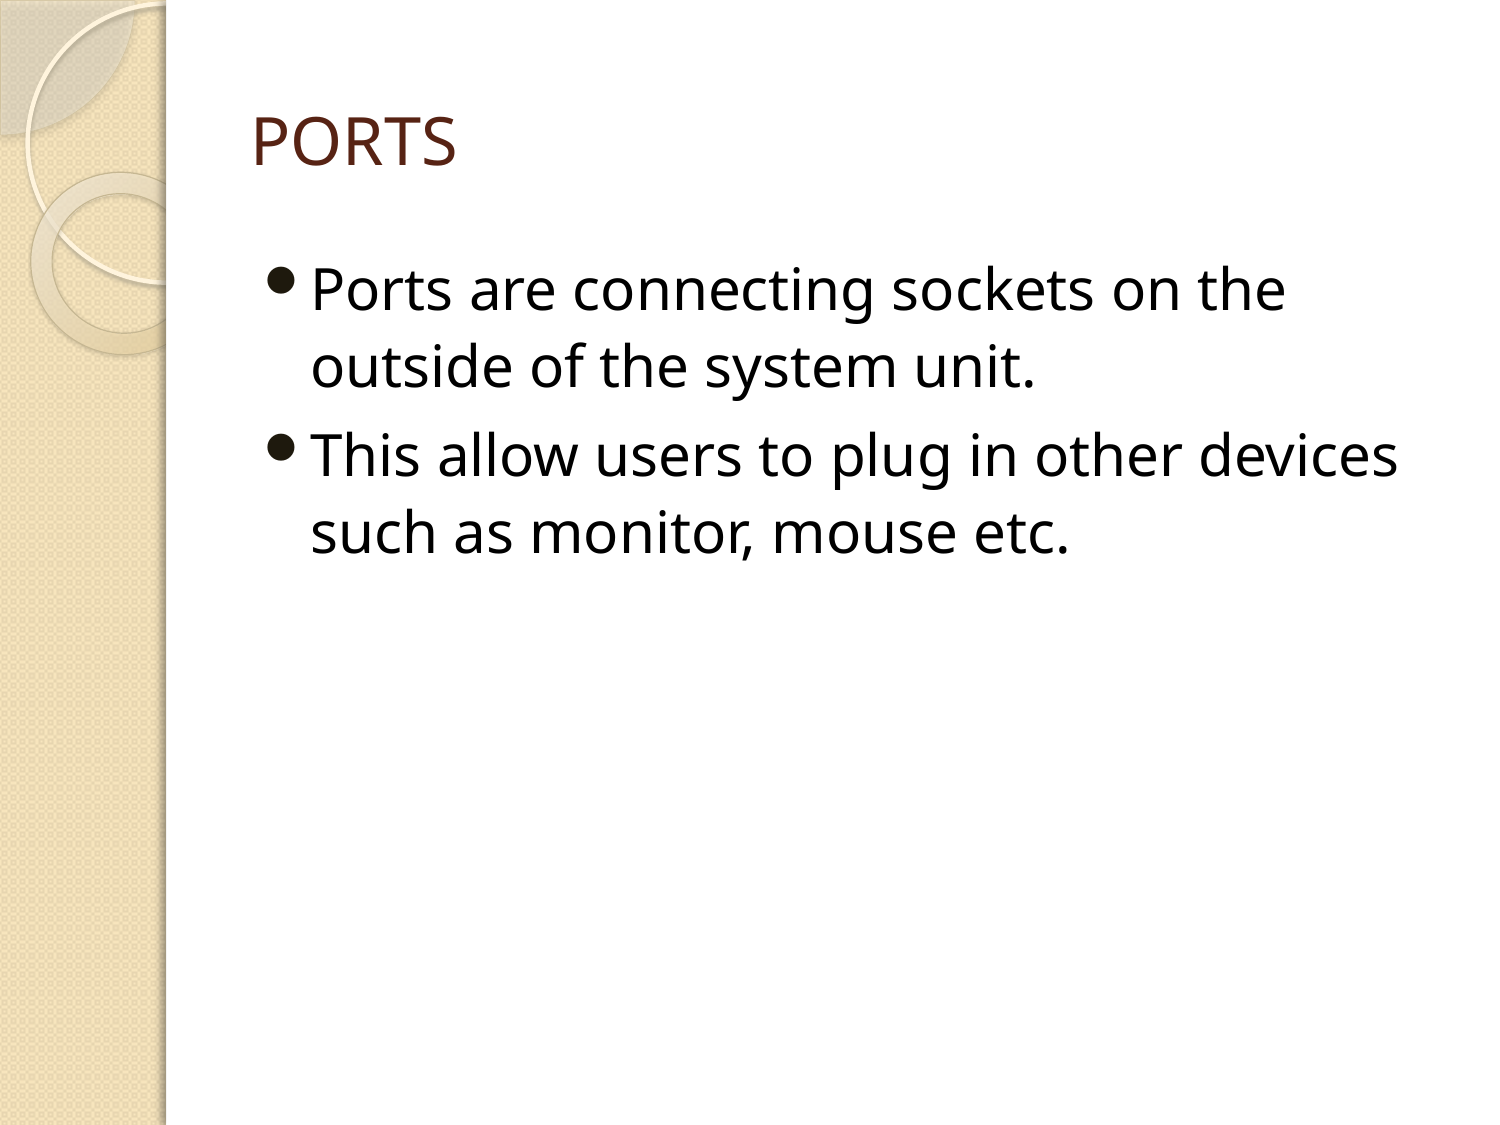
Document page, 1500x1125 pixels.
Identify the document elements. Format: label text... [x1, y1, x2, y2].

list Ports are connecting sockets on the outside of the system unit. This allow users to plug in other devices such as monitor, mouse etc. [235, 237, 1466, 1025]
title Ports [235, 45, 1466, 233]
